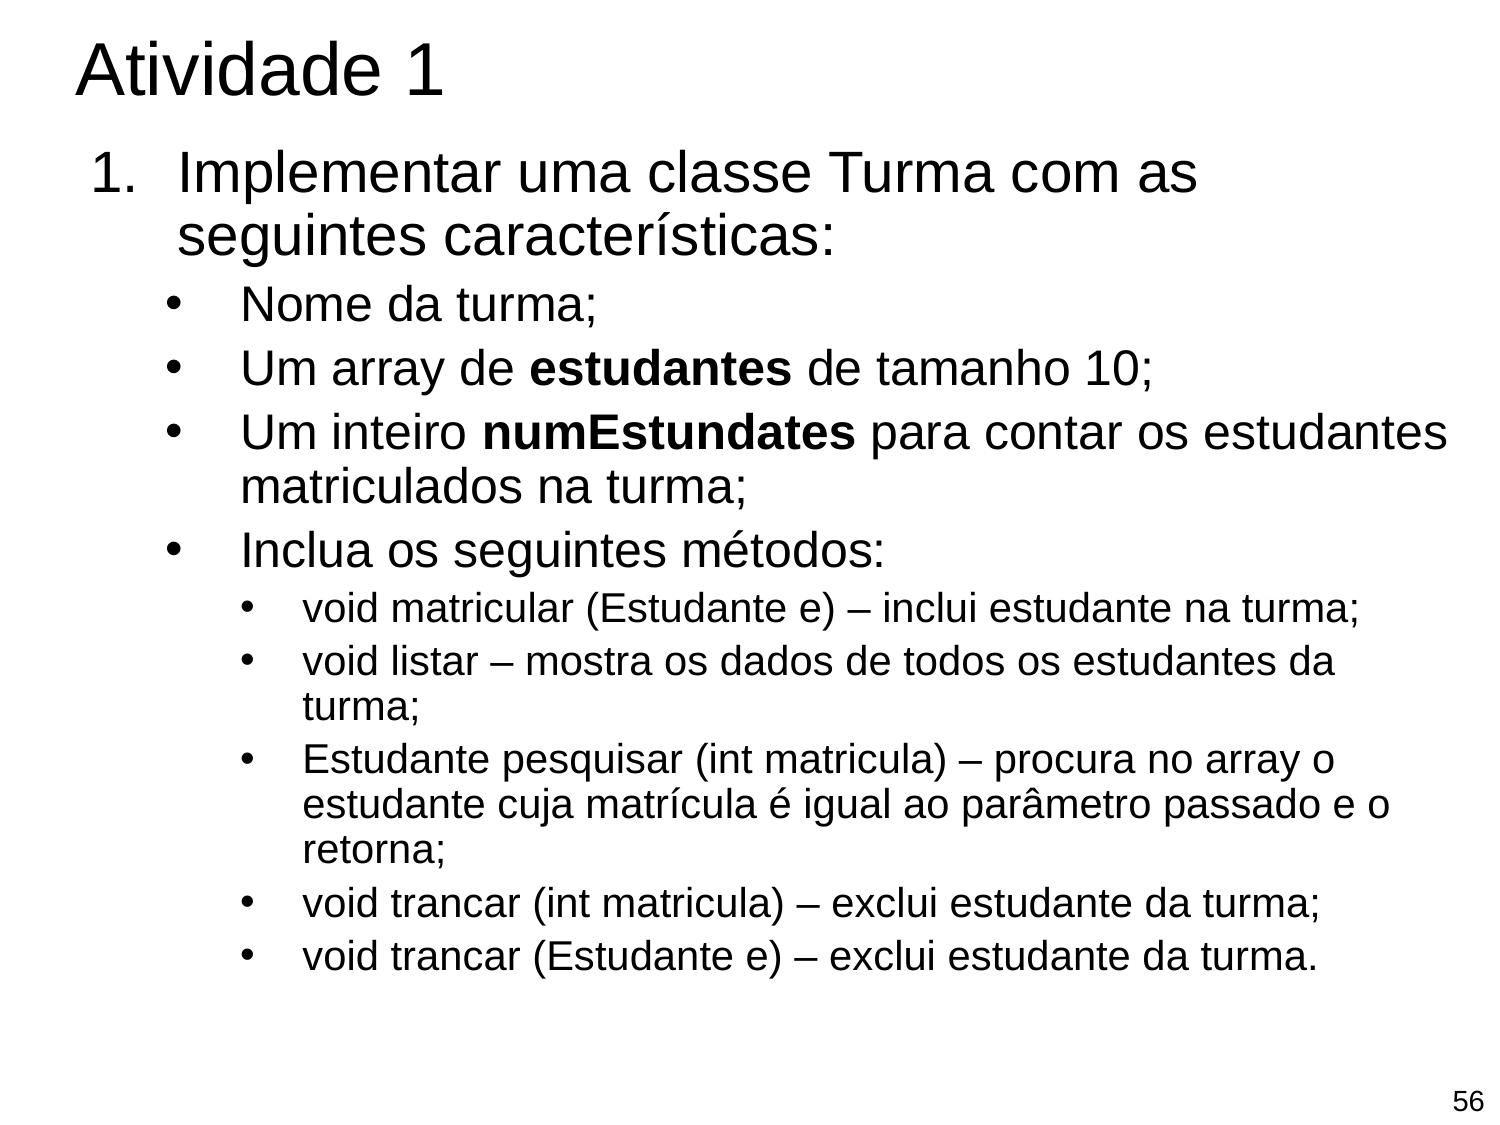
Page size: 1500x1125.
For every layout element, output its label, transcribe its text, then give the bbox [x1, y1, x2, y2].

text_box ‹#› [1149, 1074, 1500, 1113]
text_box Atividade 1 [60, 12, 1073, 118]
list Implementar uma classe Turma com as seguintes características: Nome da turma; Um array de estudantes de tamanho 10; Um inteiro numEstundates para contar os estudantes matriculados na turma; Inclua os seguintes métodos: void matricular (Estudante e) – inclui estudante na turma; void listar – mostra os dados de todos os estudantes da turma; Estudante pesquisar (int matricula) – procura no array o estudante cuja matrícula é igual ao parâmetro passado e o retorna; void trancar (int matricula) – exclui estudante da turma; void trancar (Estudante e) – exclui estudante da turma. [75, 134, 1475, 1063]
